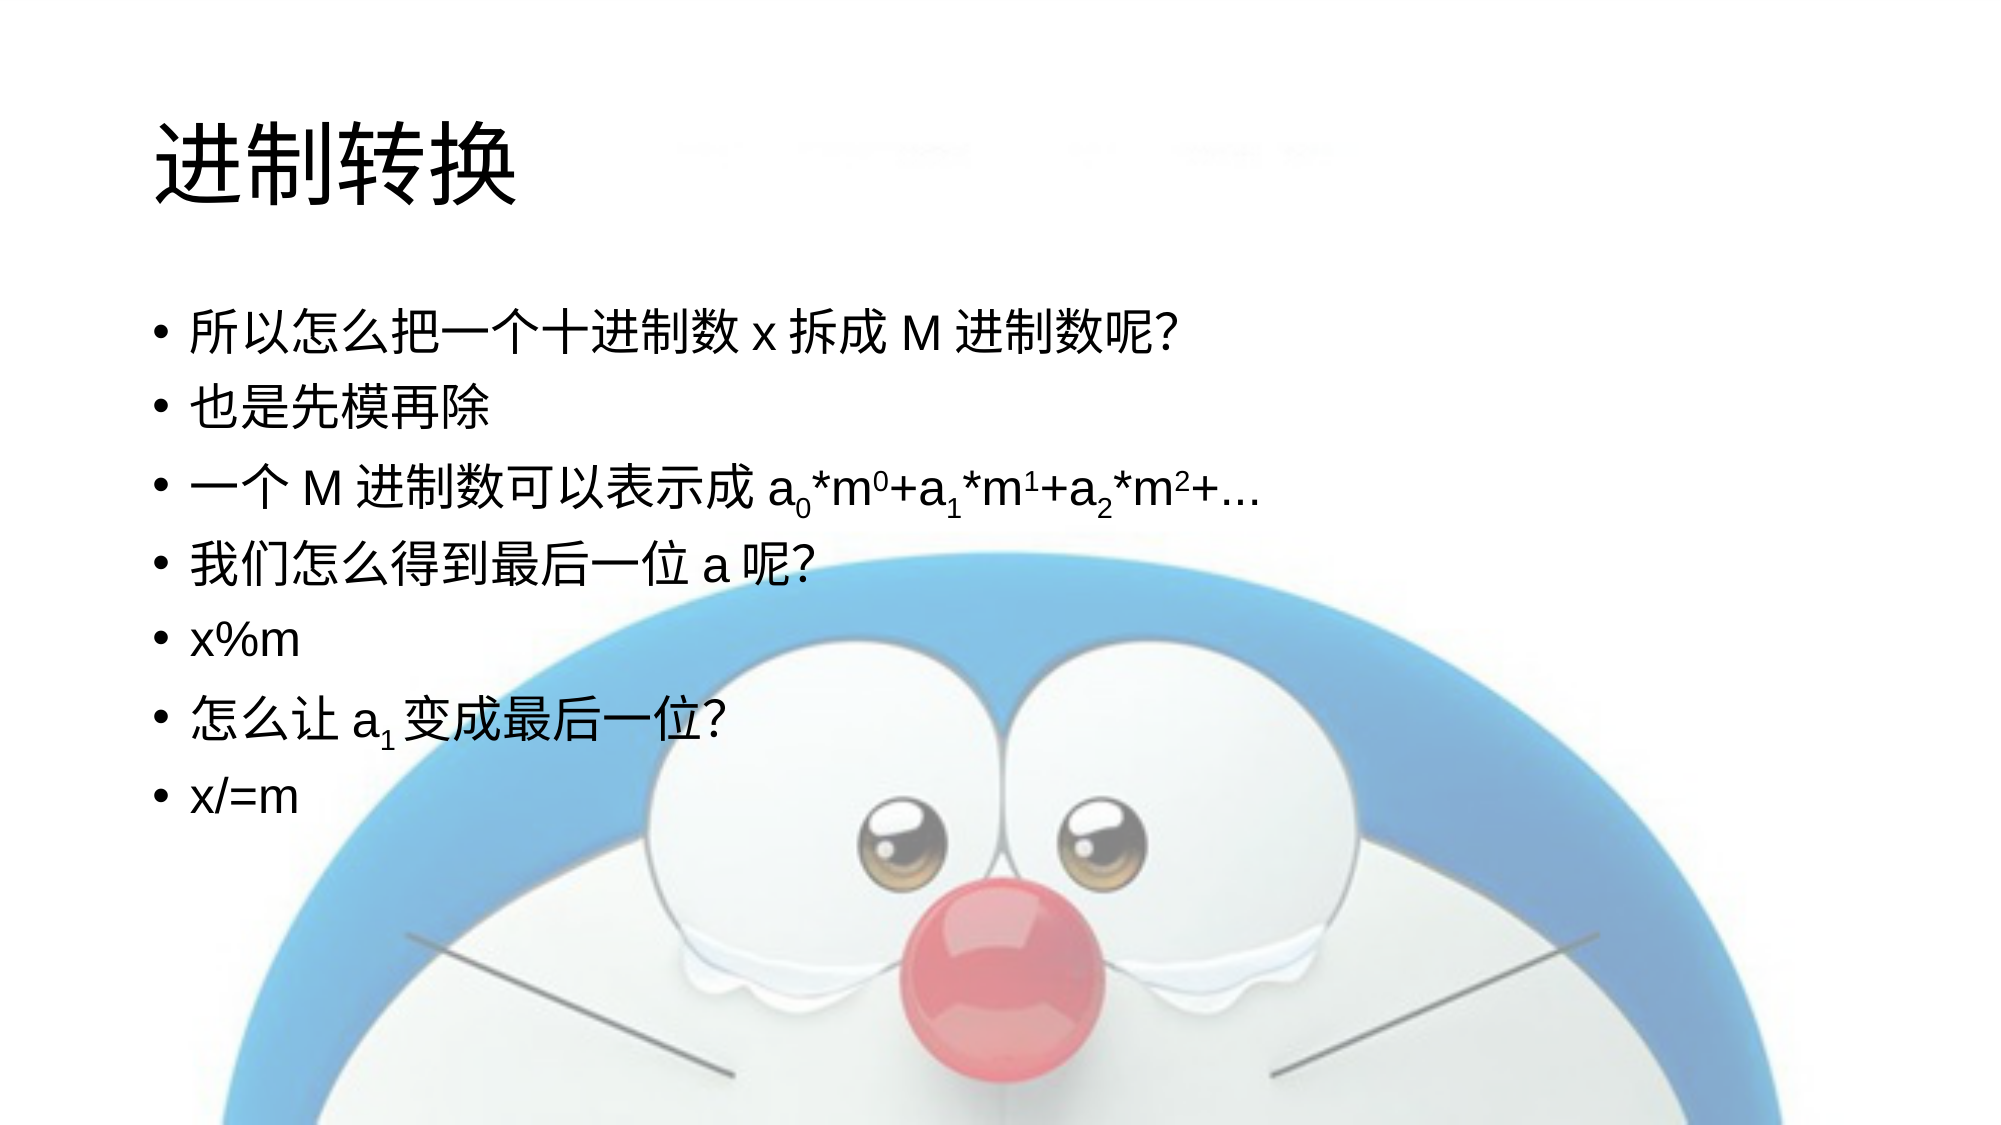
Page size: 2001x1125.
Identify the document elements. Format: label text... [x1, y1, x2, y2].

list 所以怎么把一个十进制数x拆成M进制数呢？ 也是先模再除 一个M进制数可以表示成a0*m0+a1*m1+a2*m2+... 我们怎么得到最后一位a呢？ x%m 怎么让a1变成最后一位？ x/=m [137, 299, 1863, 1014]
title 进制转换 [137, 59, 1863, 278]
